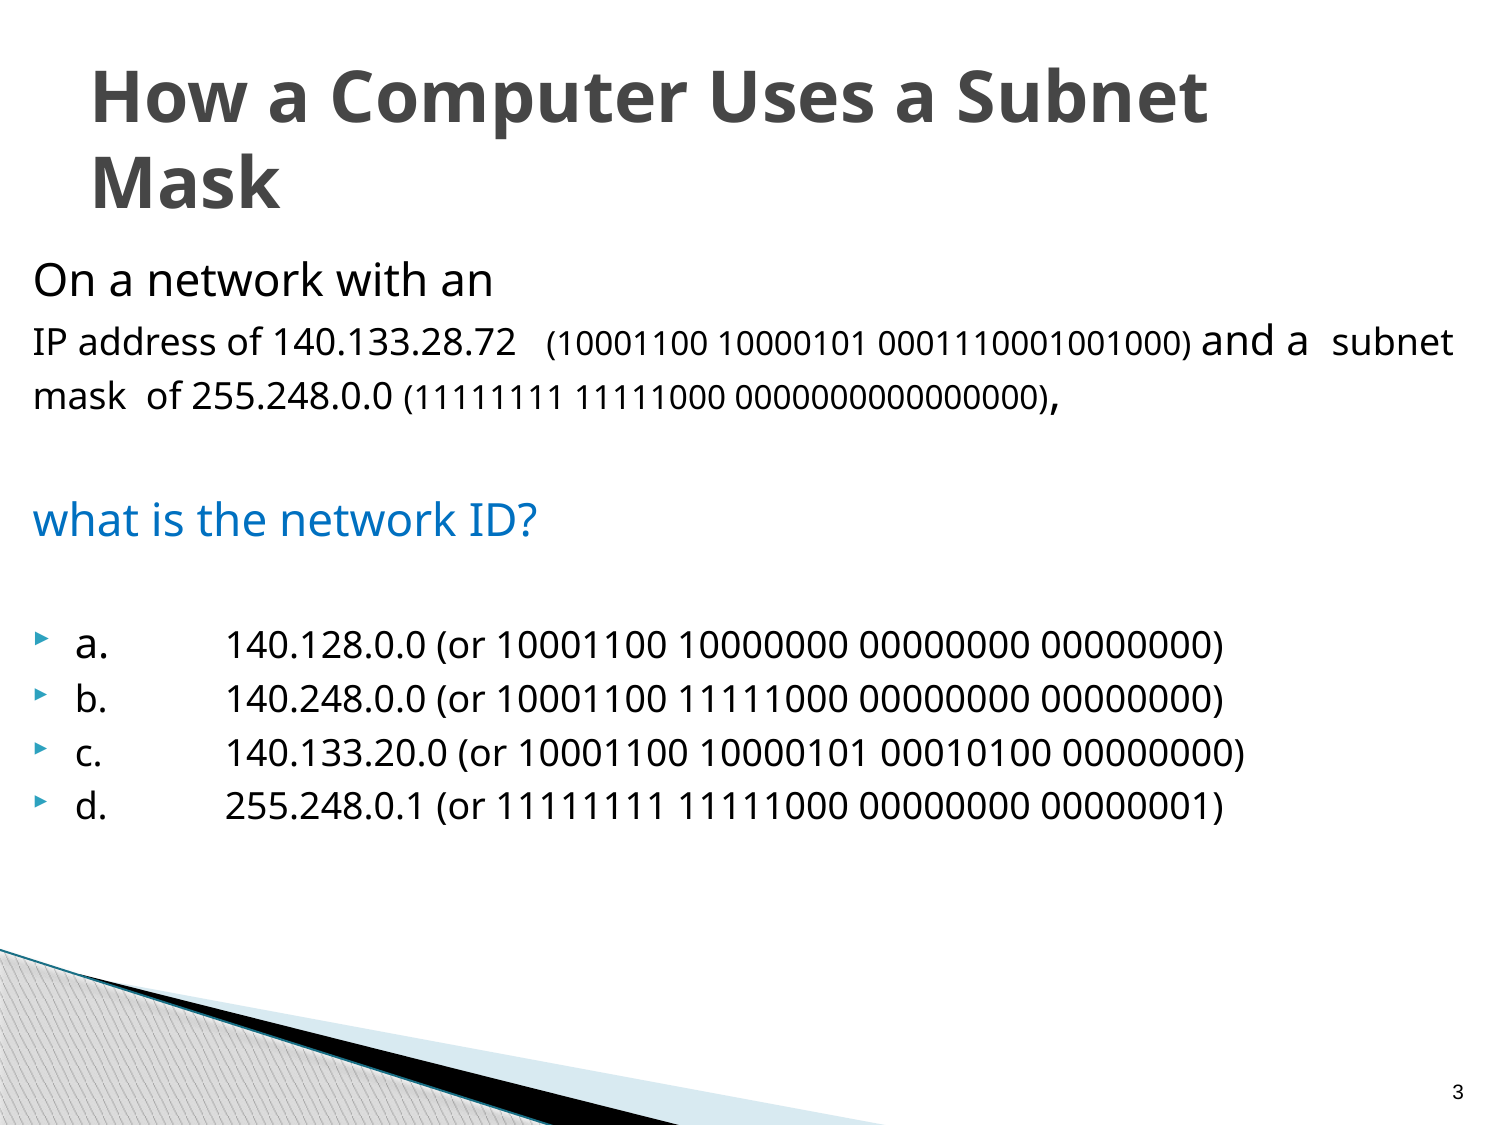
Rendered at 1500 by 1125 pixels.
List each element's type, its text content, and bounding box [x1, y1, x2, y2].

text_box How a Computer Uses a Subnet Mask [74, 42, 1425, 231]
list On a network with an IP address of 140.133.28.72 (10001100 10000101 0001110001001000) and a subnet mask of 255.248.0.0 (11111111 11111000 0000000000000000), what is the network ID? a. 140.128.0.0 (or 10001100 10000000 00000000 00000000) b. 140.248.0.0 (or 10001100 11111000 00000000 00000000) c. 140.133.20.0 (or 10001100 10000101 00010100 00000000) d. 255.248.0.1 (or 11111111 11111000 00000000 00000001) [0, 243, 1479, 986]
slide_number 3 [1418, 1051, 1479, 1112]
